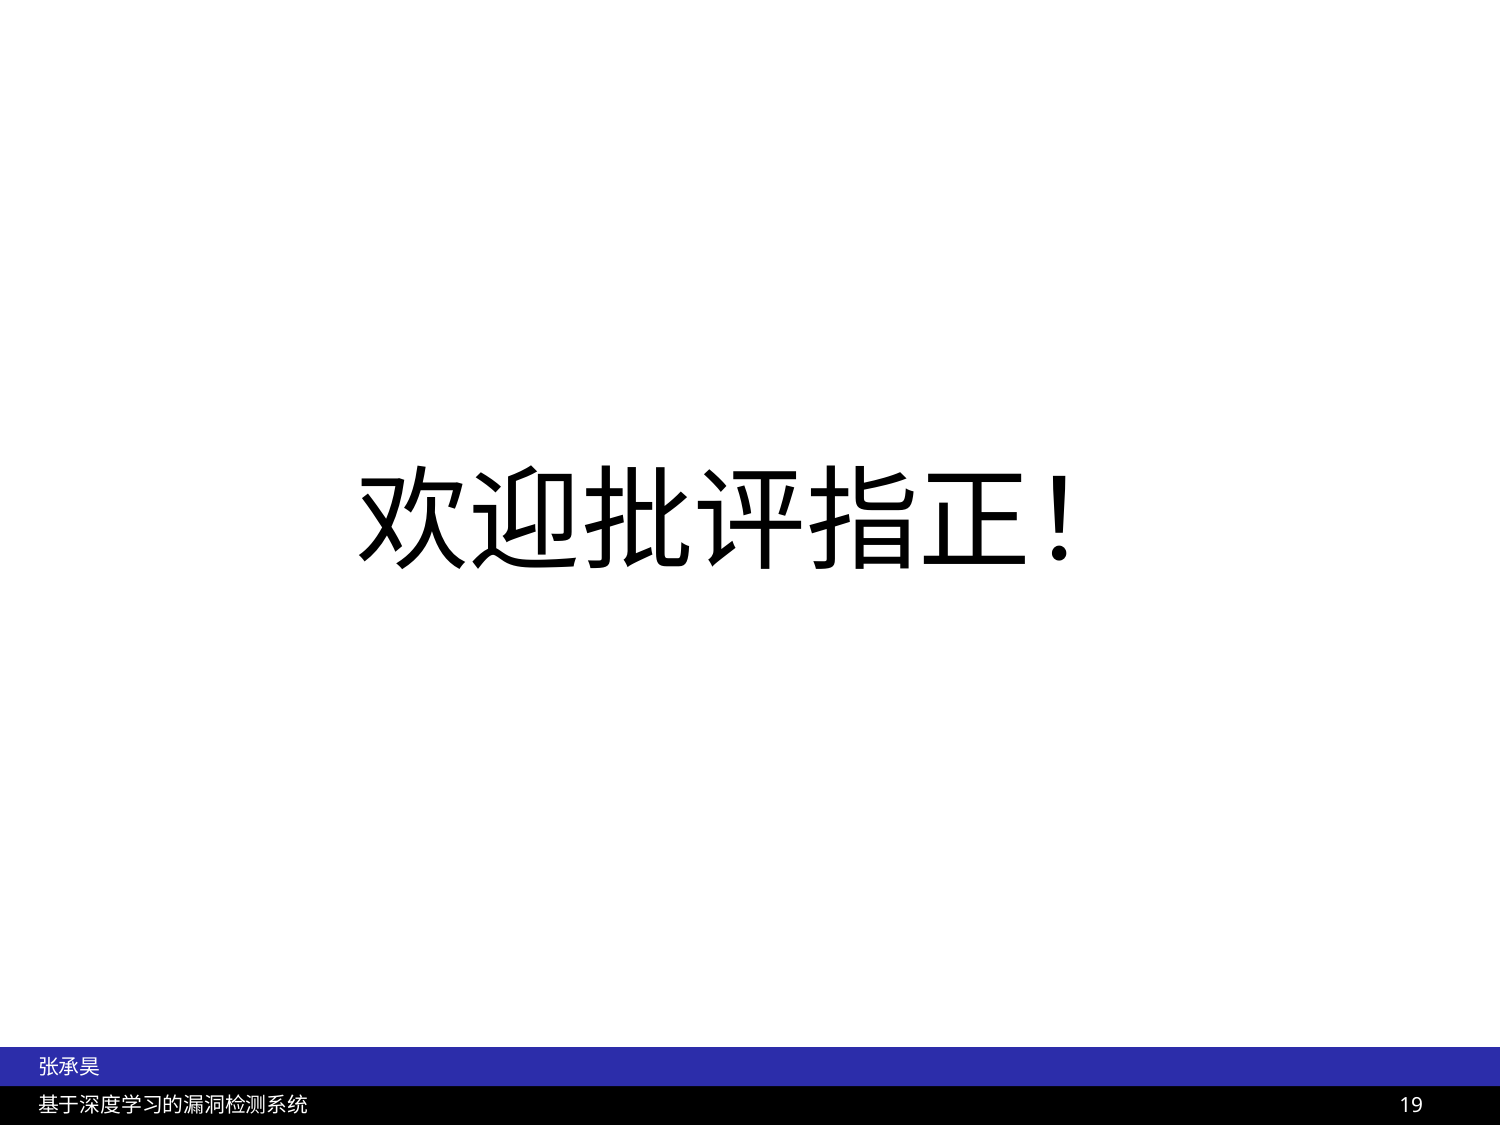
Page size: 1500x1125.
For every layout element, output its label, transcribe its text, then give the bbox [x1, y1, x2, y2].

text_box 欢迎批评指正！ [341, 440, 1159, 591]
